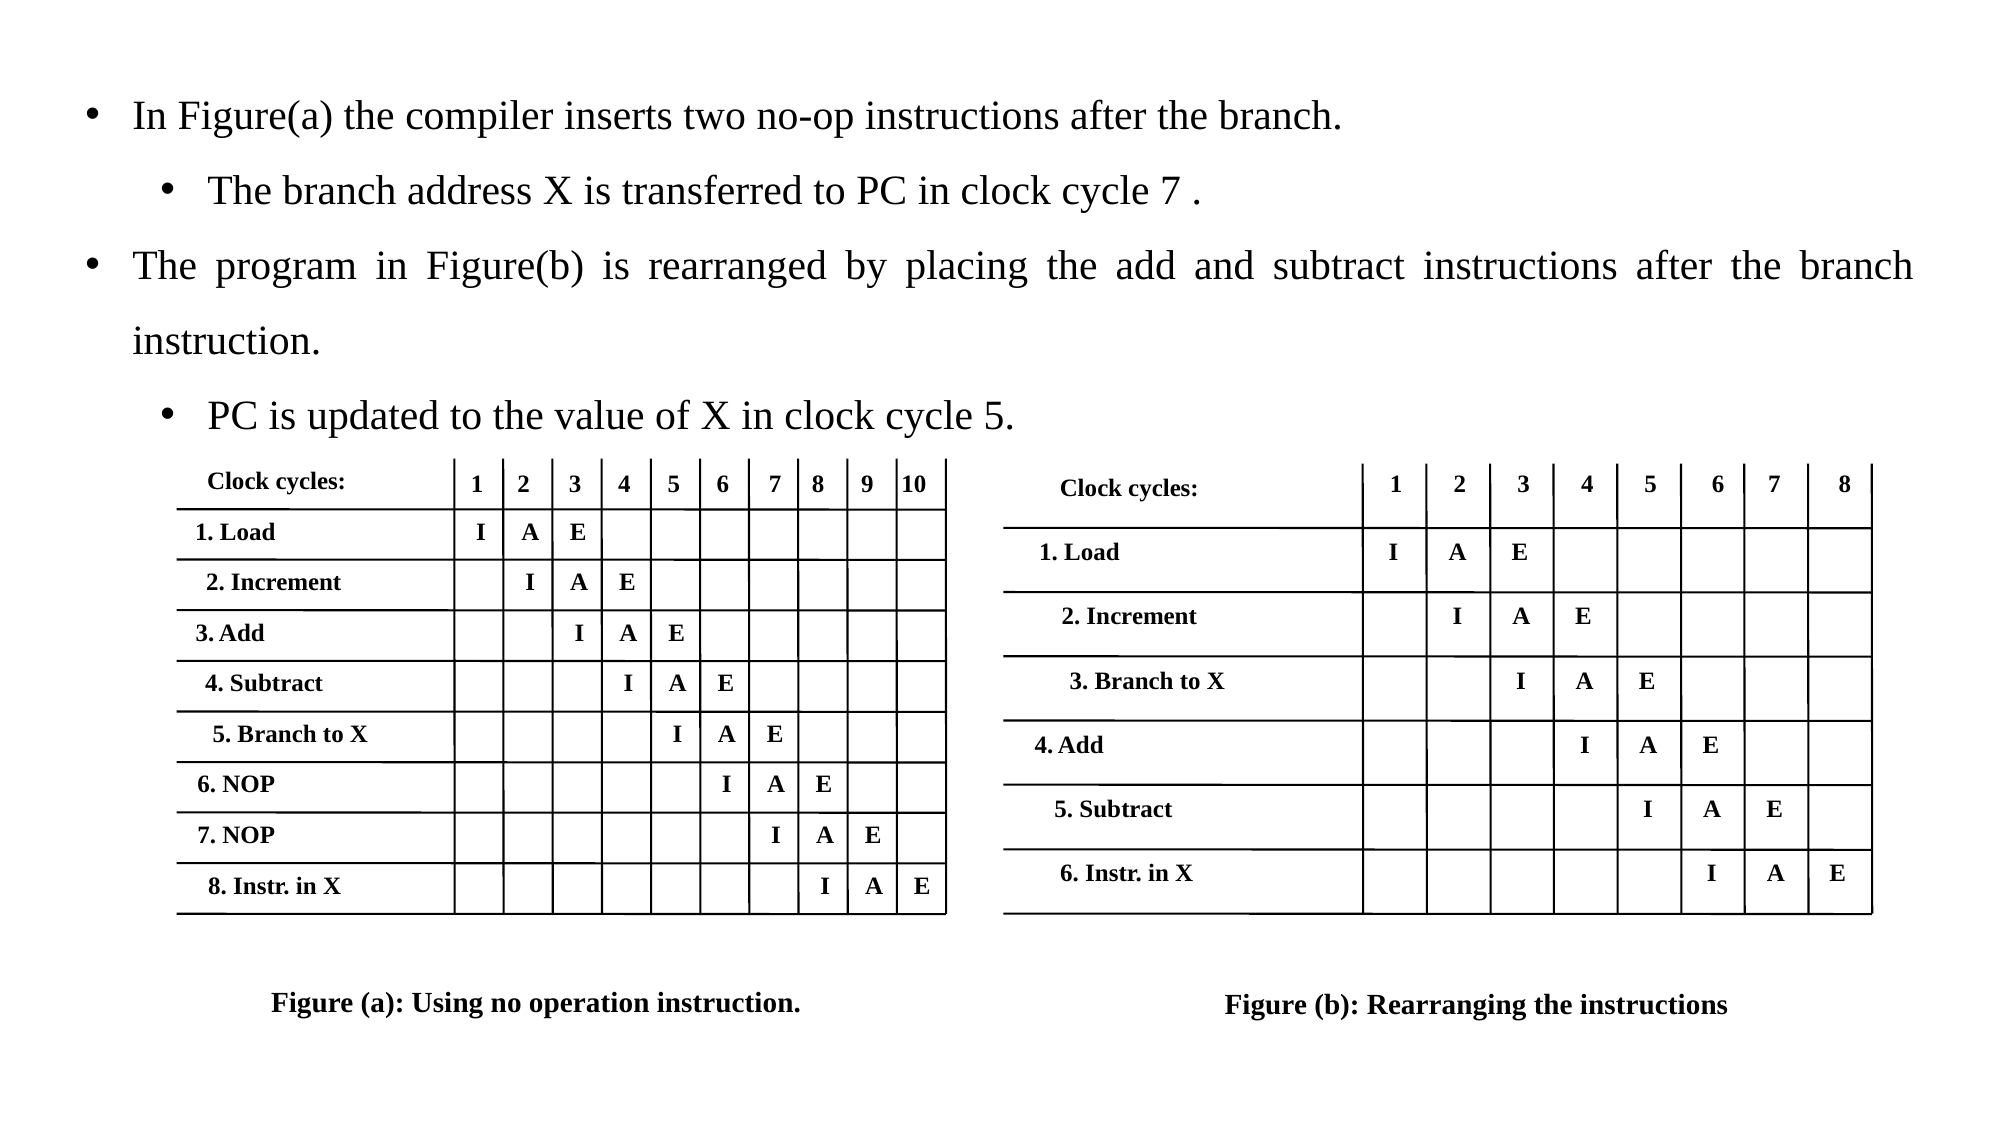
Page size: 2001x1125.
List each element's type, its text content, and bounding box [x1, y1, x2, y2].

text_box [167, 449, 969, 926]
text_box In Figure(a) the compiler inserts two no-op instructions after the branch. The branch address X is transferred to PC in clock cycle 7 . The program in Figure(b) is rearranged by placing the add and subtract instructions after the branch instruction. PC is updated to the value of X in clock cycle 5. [70, 55, 1931, 446]
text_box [988, 452, 1891, 929]
text_box Figure (a): Using no operation instruction. [256, 975, 846, 1026]
text_box Figure (b): Rearranging the instructions [1072, 978, 1889, 1029]
